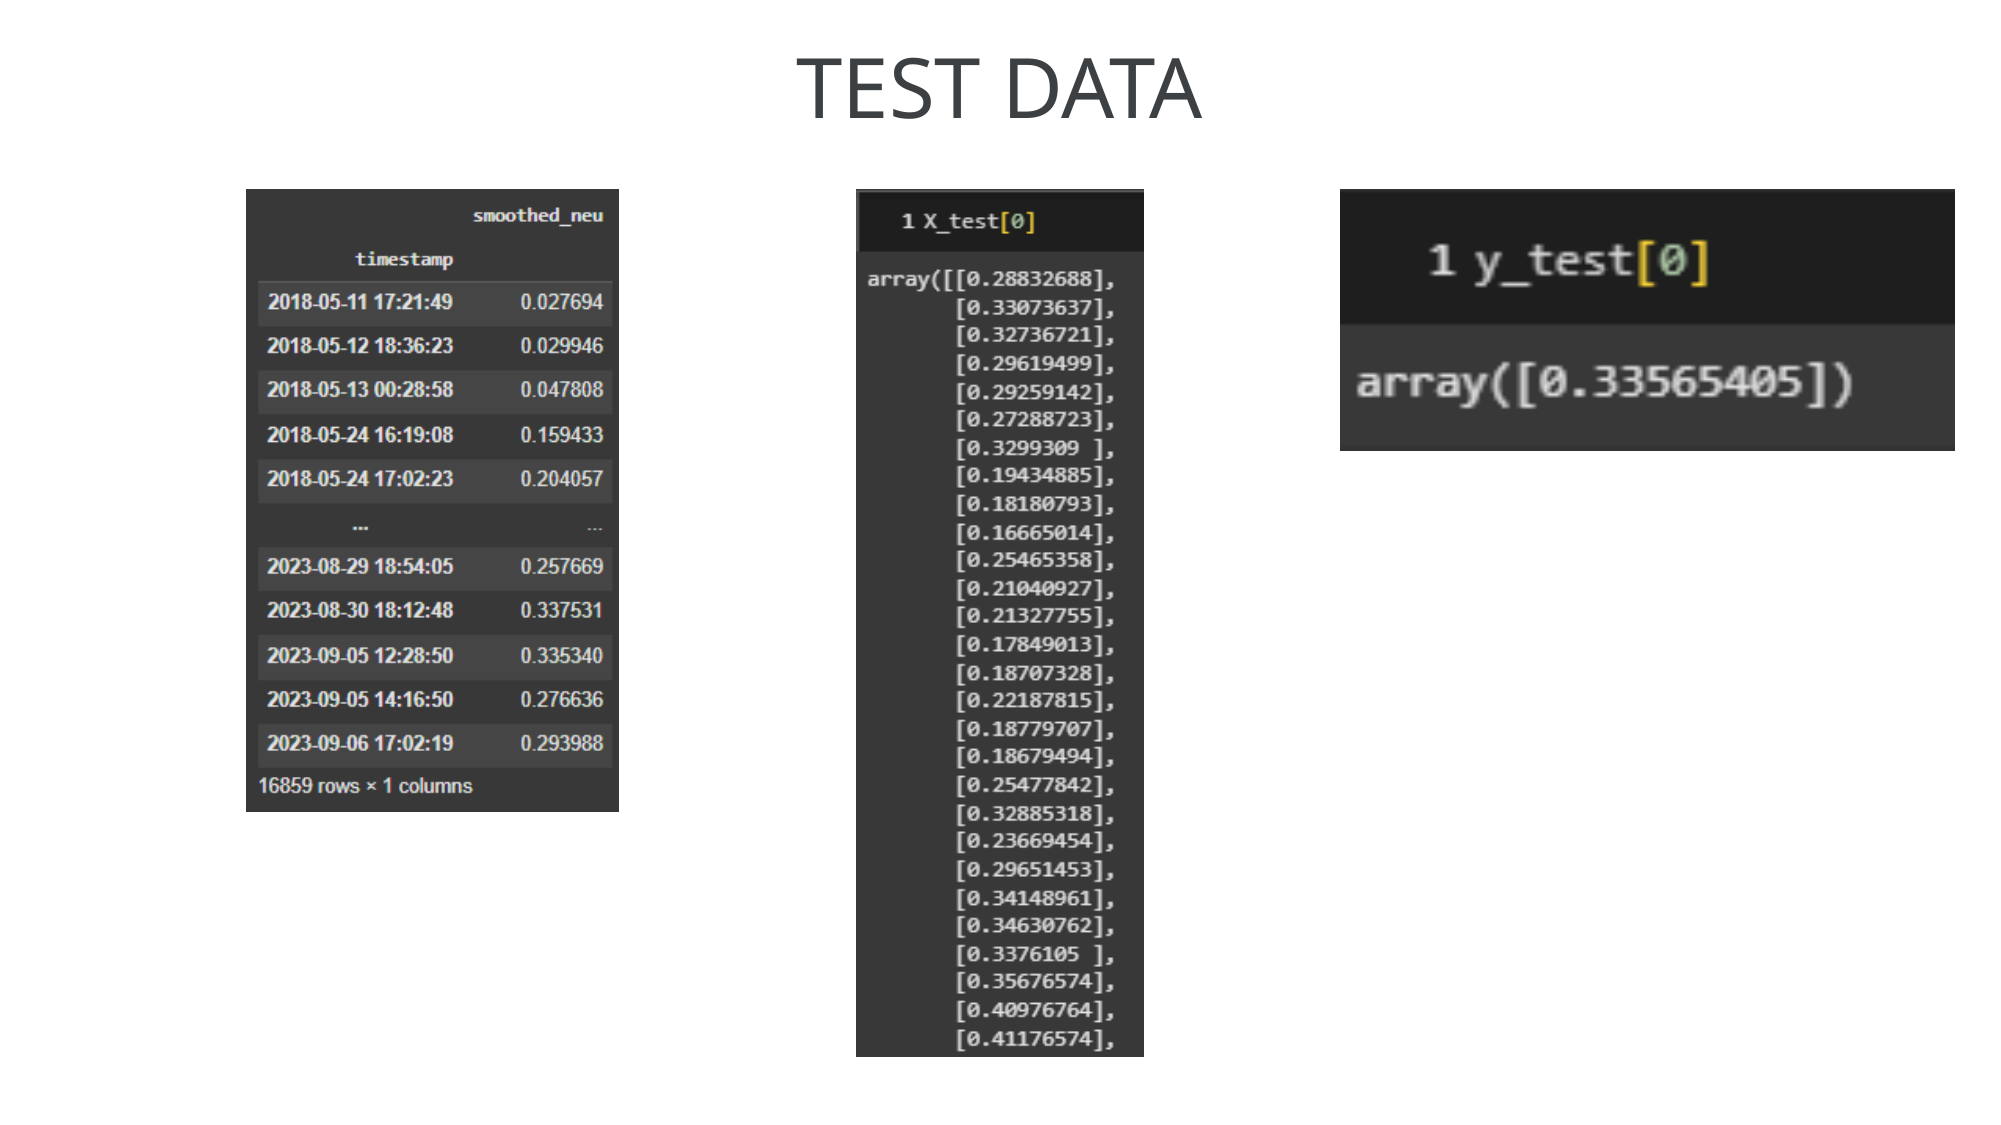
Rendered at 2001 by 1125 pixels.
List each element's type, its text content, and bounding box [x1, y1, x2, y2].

text_box TEST DATA [500, 27, 1500, 143]
picture [1340, 189, 1955, 451]
picture [856, 189, 1144, 1057]
picture [246, 189, 619, 812]
